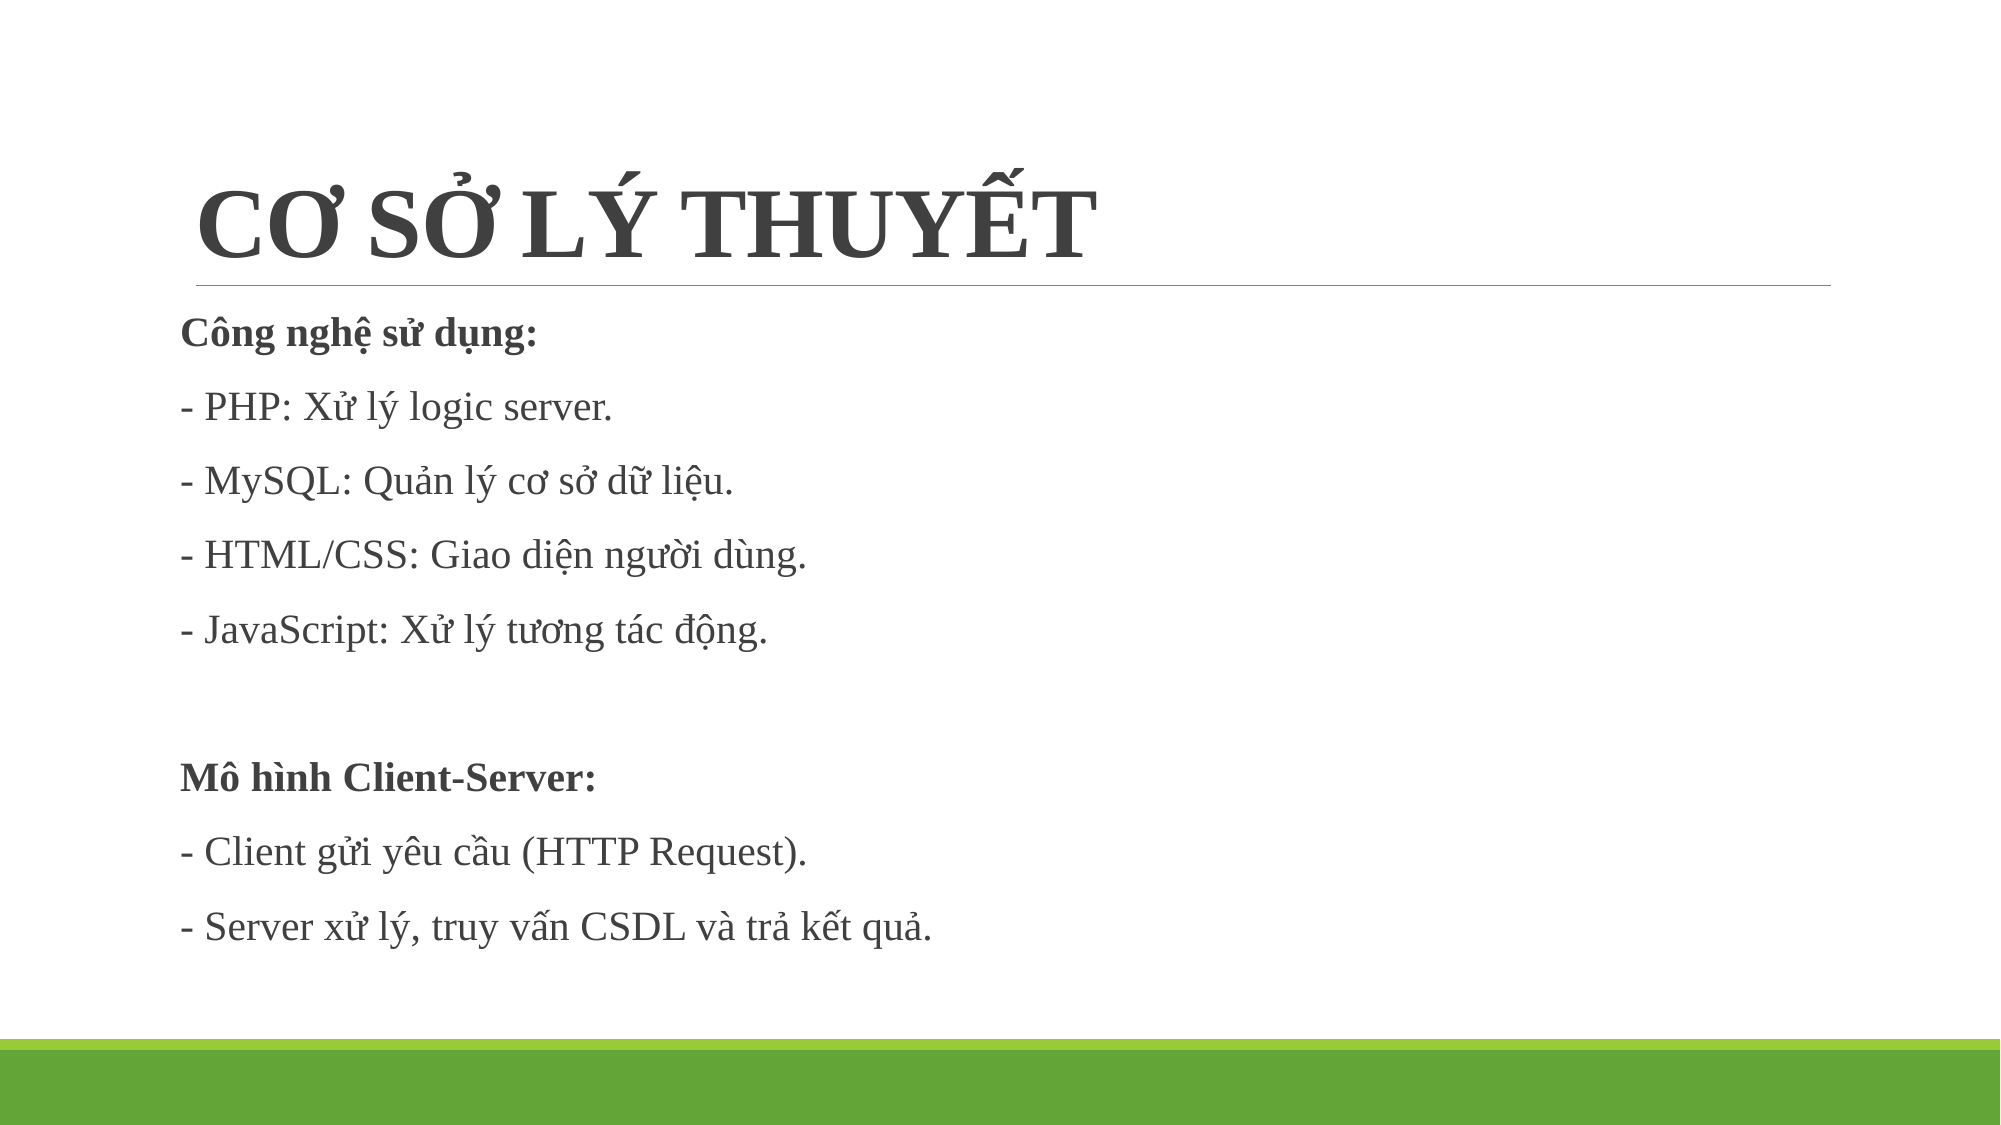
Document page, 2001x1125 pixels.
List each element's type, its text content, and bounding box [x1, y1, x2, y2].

title CƠ SỞ LÝ THUYẾT [180, 47, 1830, 285]
list Công nghệ sử dụng: - PHP: Xử lý logic server. - MySQL: Quản lý cơ sở dữ liệu. - HTML/CSS: Giao diện người dùng. - JavaScript: Xử lý tương tác động. Mô hình Client-Server: - Client gửi yêu cầu (HTTP Request). - Server xử lý, truy vấn CSDL và trả kết quả. [180, 302, 1830, 963]
